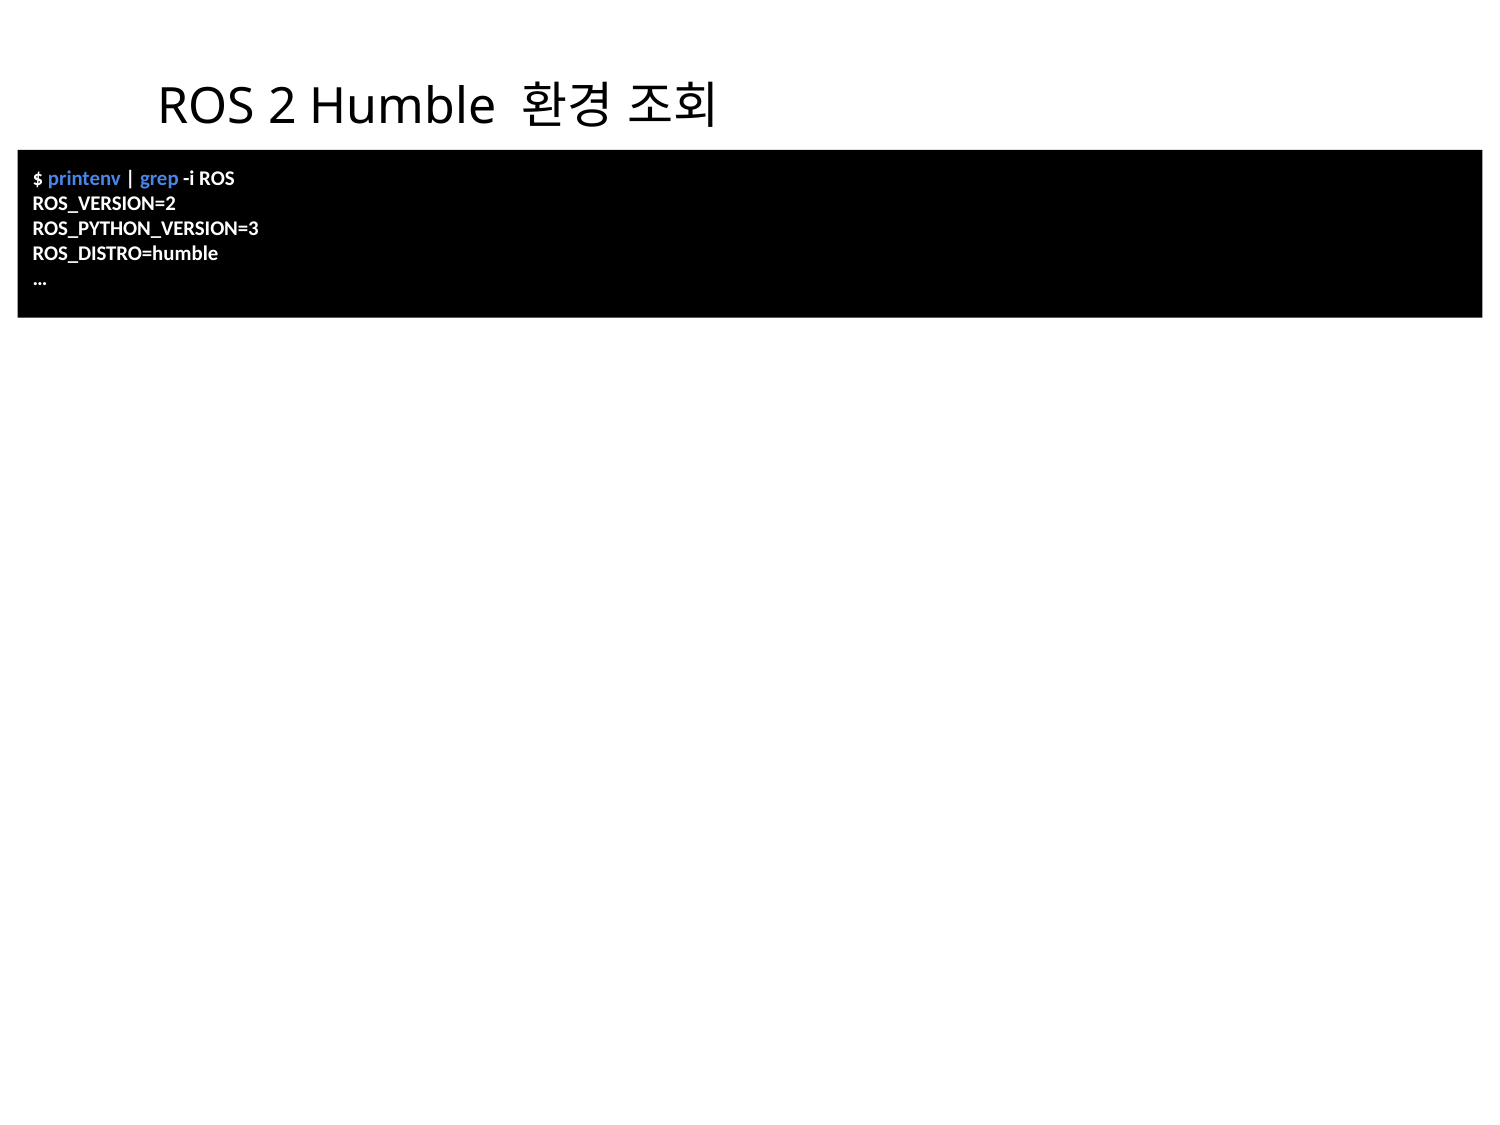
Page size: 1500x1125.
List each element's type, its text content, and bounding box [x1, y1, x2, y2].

text_box $ printenv | grep -i ROS ROS_VERSION=2 ROS_PYTHON_VERSION=3 ROS_DISTRO=humble … [17, 149, 1483, 318]
text_box ROS 2 Humble 환경 조회 [147, 67, 1448, 119]
